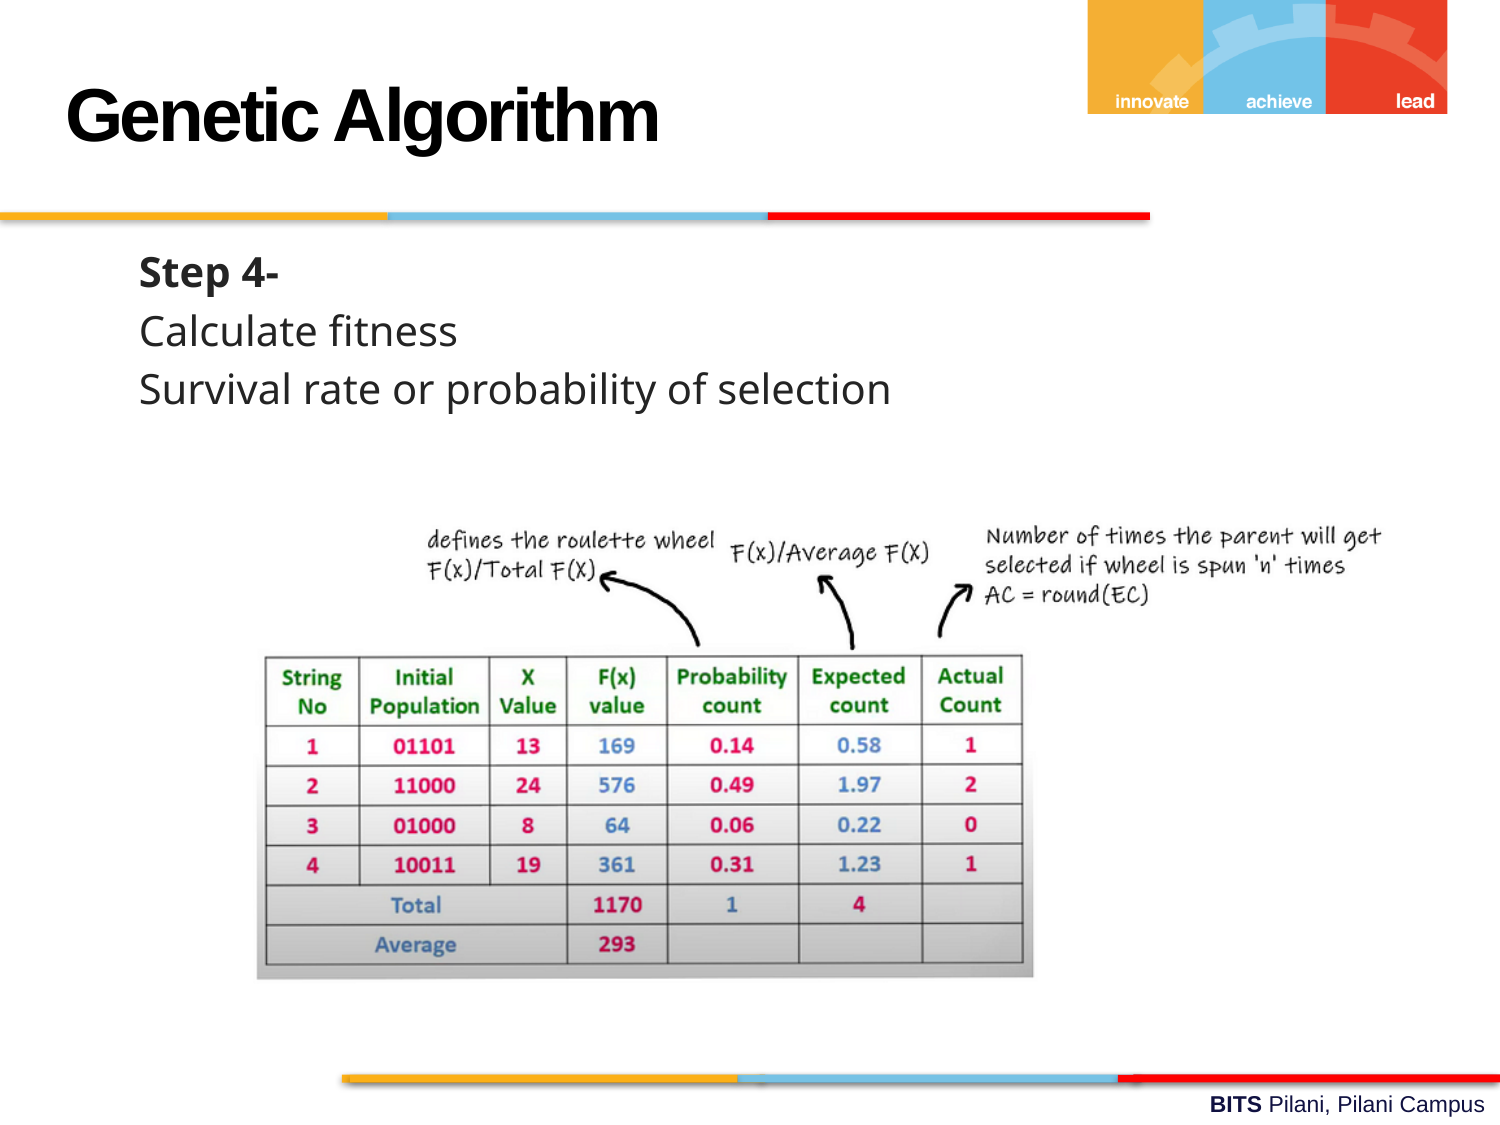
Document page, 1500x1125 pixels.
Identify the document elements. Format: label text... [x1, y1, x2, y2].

picture [252, 515, 1389, 984]
list Step 4- Calculate fitness Survival rate or probability of selection [123, 238, 1402, 490]
list Genetic Algorithm [50, 24, 1088, 213]
picture [1087, 0, 1448, 114]
